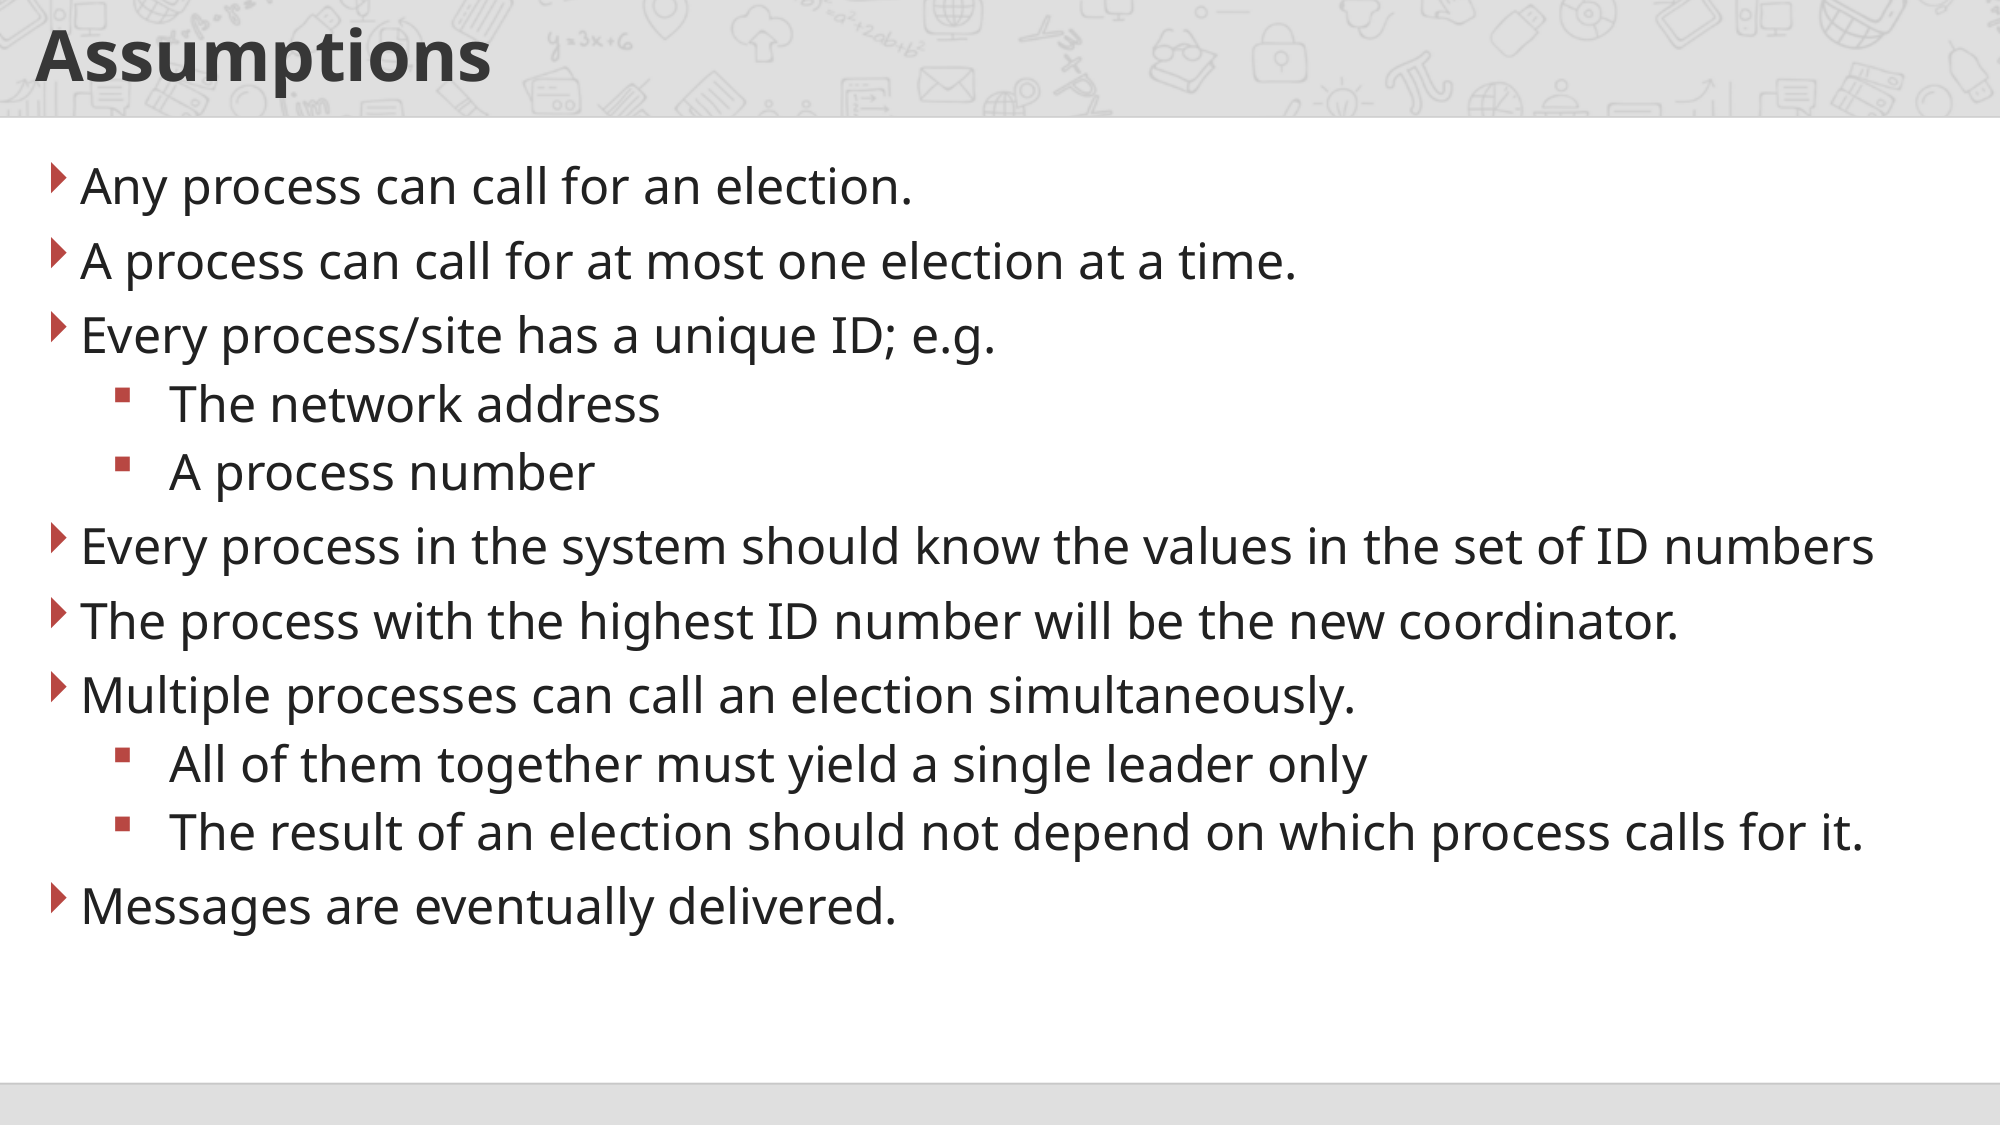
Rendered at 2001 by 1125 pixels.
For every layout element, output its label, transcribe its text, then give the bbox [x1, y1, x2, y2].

title Assumptions [0, 0, 2000, 117]
list Any process can call for an election. A process can call for at most one election at a time. Every process/site has a unique ID; e.g. The network address A process number Every process in the system should know the values in the set of ID numbers The process with the highest ID number will be the new coordinator. Multiple processes can call an election simultaneously. All of them together must yield a single leader only The result of an election should not depend on which process calls for it. Messages are eventually delivered. [21, 141, 1979, 1059]
